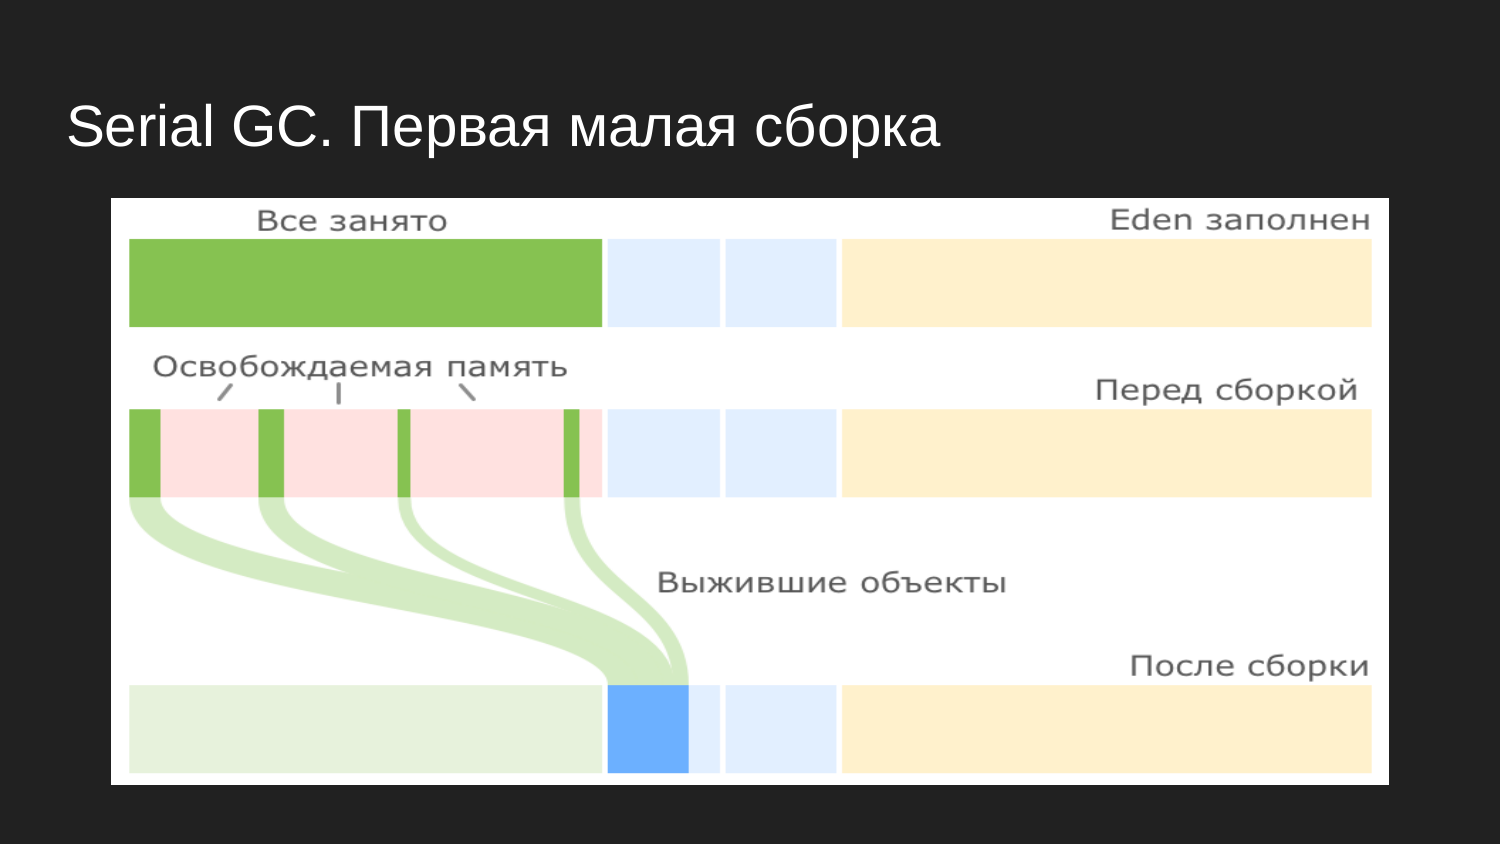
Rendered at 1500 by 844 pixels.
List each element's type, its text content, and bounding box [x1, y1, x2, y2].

title Serial GC. Первая малая сборка [51, 72, 1449, 167]
picture [110, 197, 1390, 786]
